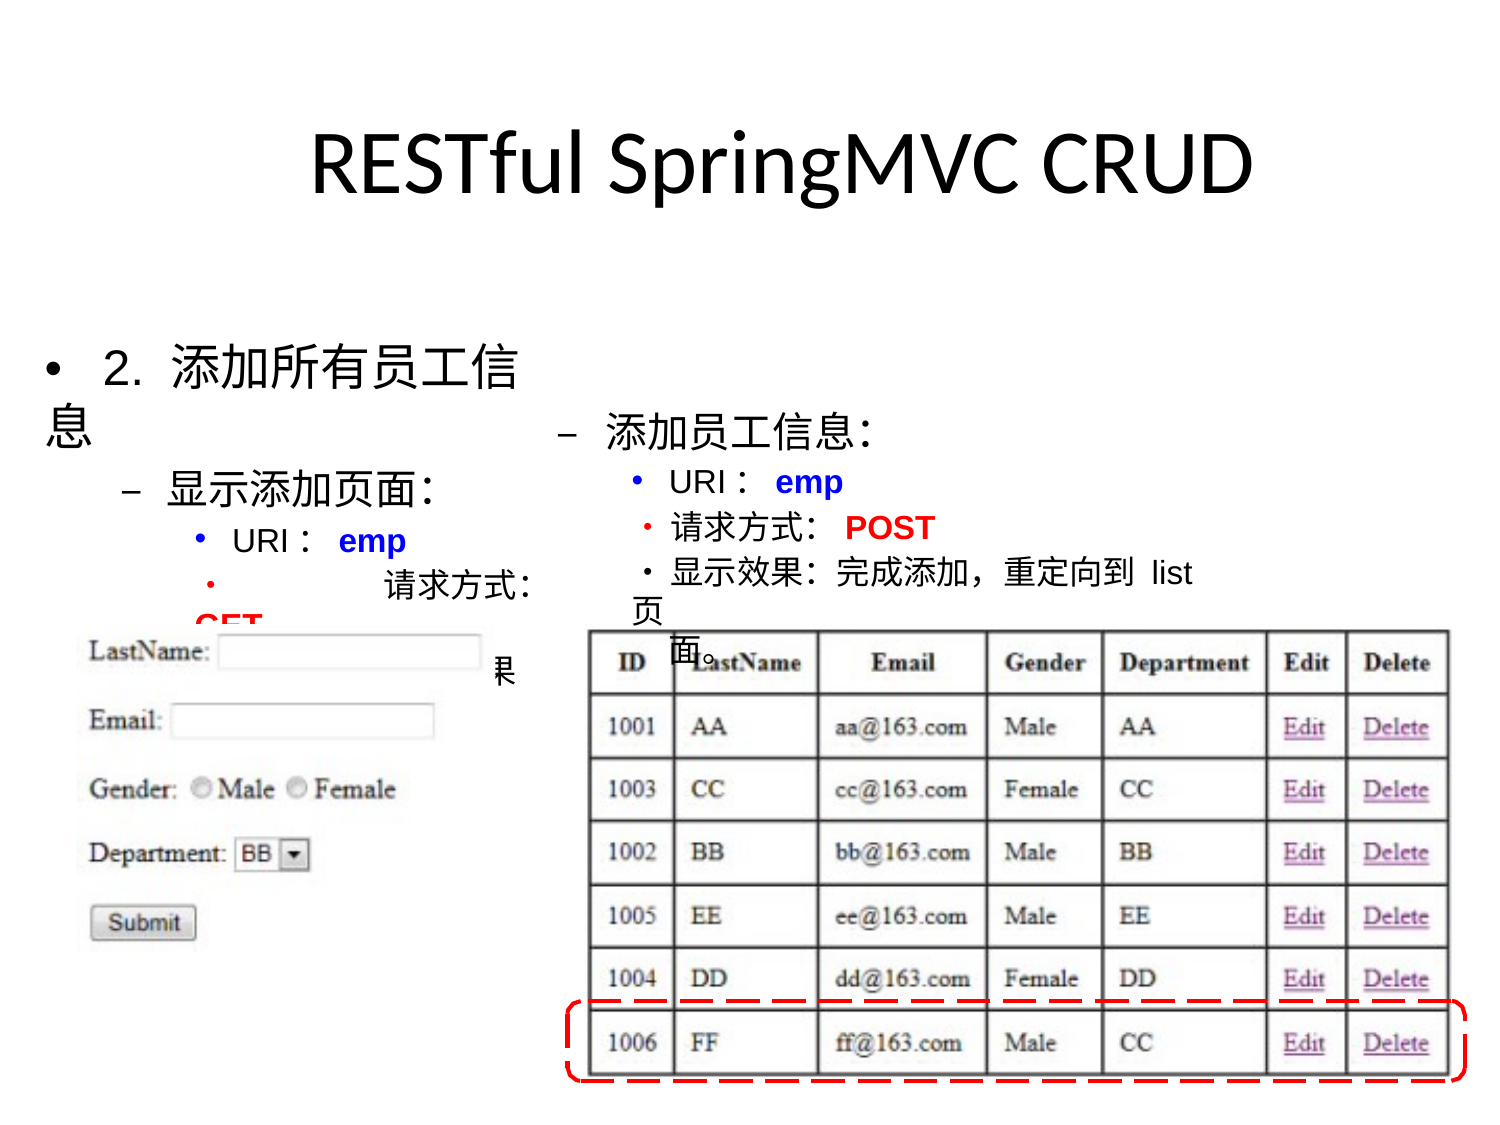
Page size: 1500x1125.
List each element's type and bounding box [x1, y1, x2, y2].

text_box [567, 460, 1465, 1081]
title [75, 27, 1425, 251]
text_box [42, 335, 897, 952]
